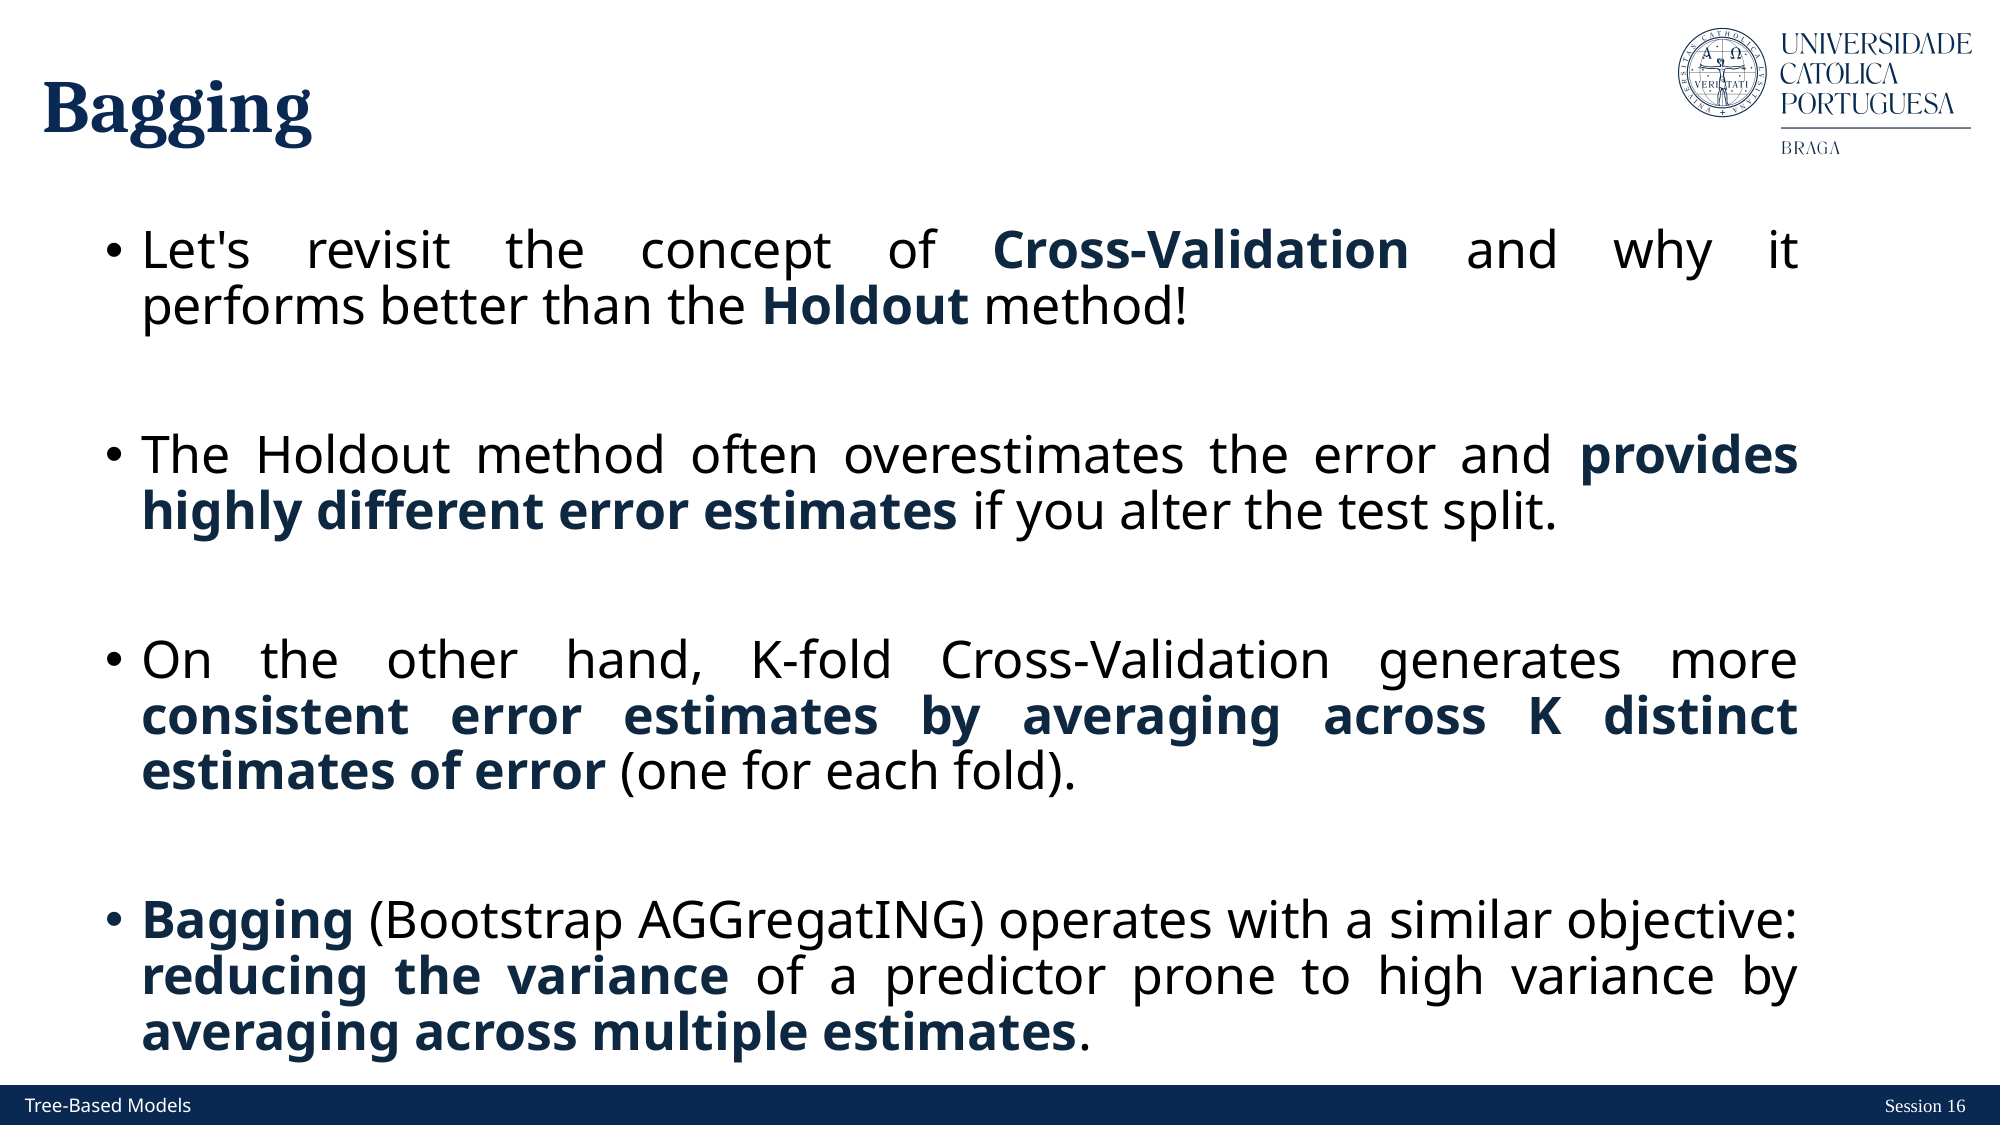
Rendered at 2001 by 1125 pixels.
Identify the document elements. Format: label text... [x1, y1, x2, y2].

text_box [0, 1085, 2000, 1125]
text_box Tree-Based Models [9, 1086, 865, 1125]
list Let's revisit the concept of Cross-Validation and why it performs better than the Holdout method! The Holdout method often overestimates the error and provides highly different error estimates if you alter the test split. On the other hand, K-fold Cross-Validation generates more consistent error estimates by averaging across K distinct estimates of error (one for each fold). Bagging (Bootstrap AGGregatING) operates with a similar objective: reducing the variance of a predictor prone to high variance by averaging across multiple estimates. [89, 216, 1815, 1075]
title Bagging [27, 0, 1753, 218]
picture [1672, 18, 1982, 163]
text_box Session 16 [865, 1086, 1981, 1125]
